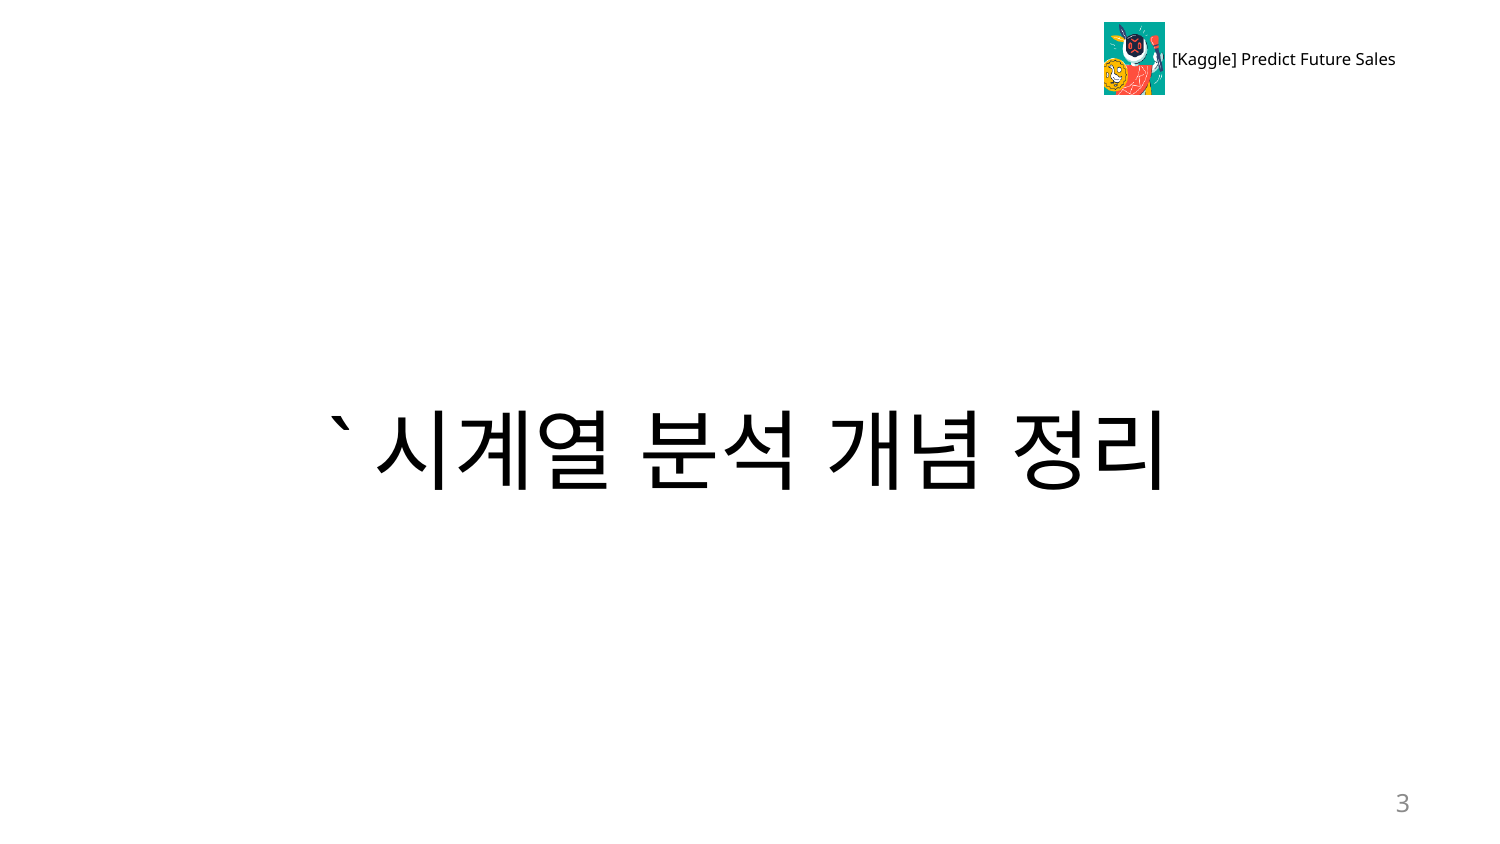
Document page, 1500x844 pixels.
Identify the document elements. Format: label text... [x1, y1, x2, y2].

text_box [1104, 22, 1483, 95]
text_box `시계열 분석 개념 정리 [225, 207, 1275, 637]
slide_number 3 [1074, 782, 1425, 827]
